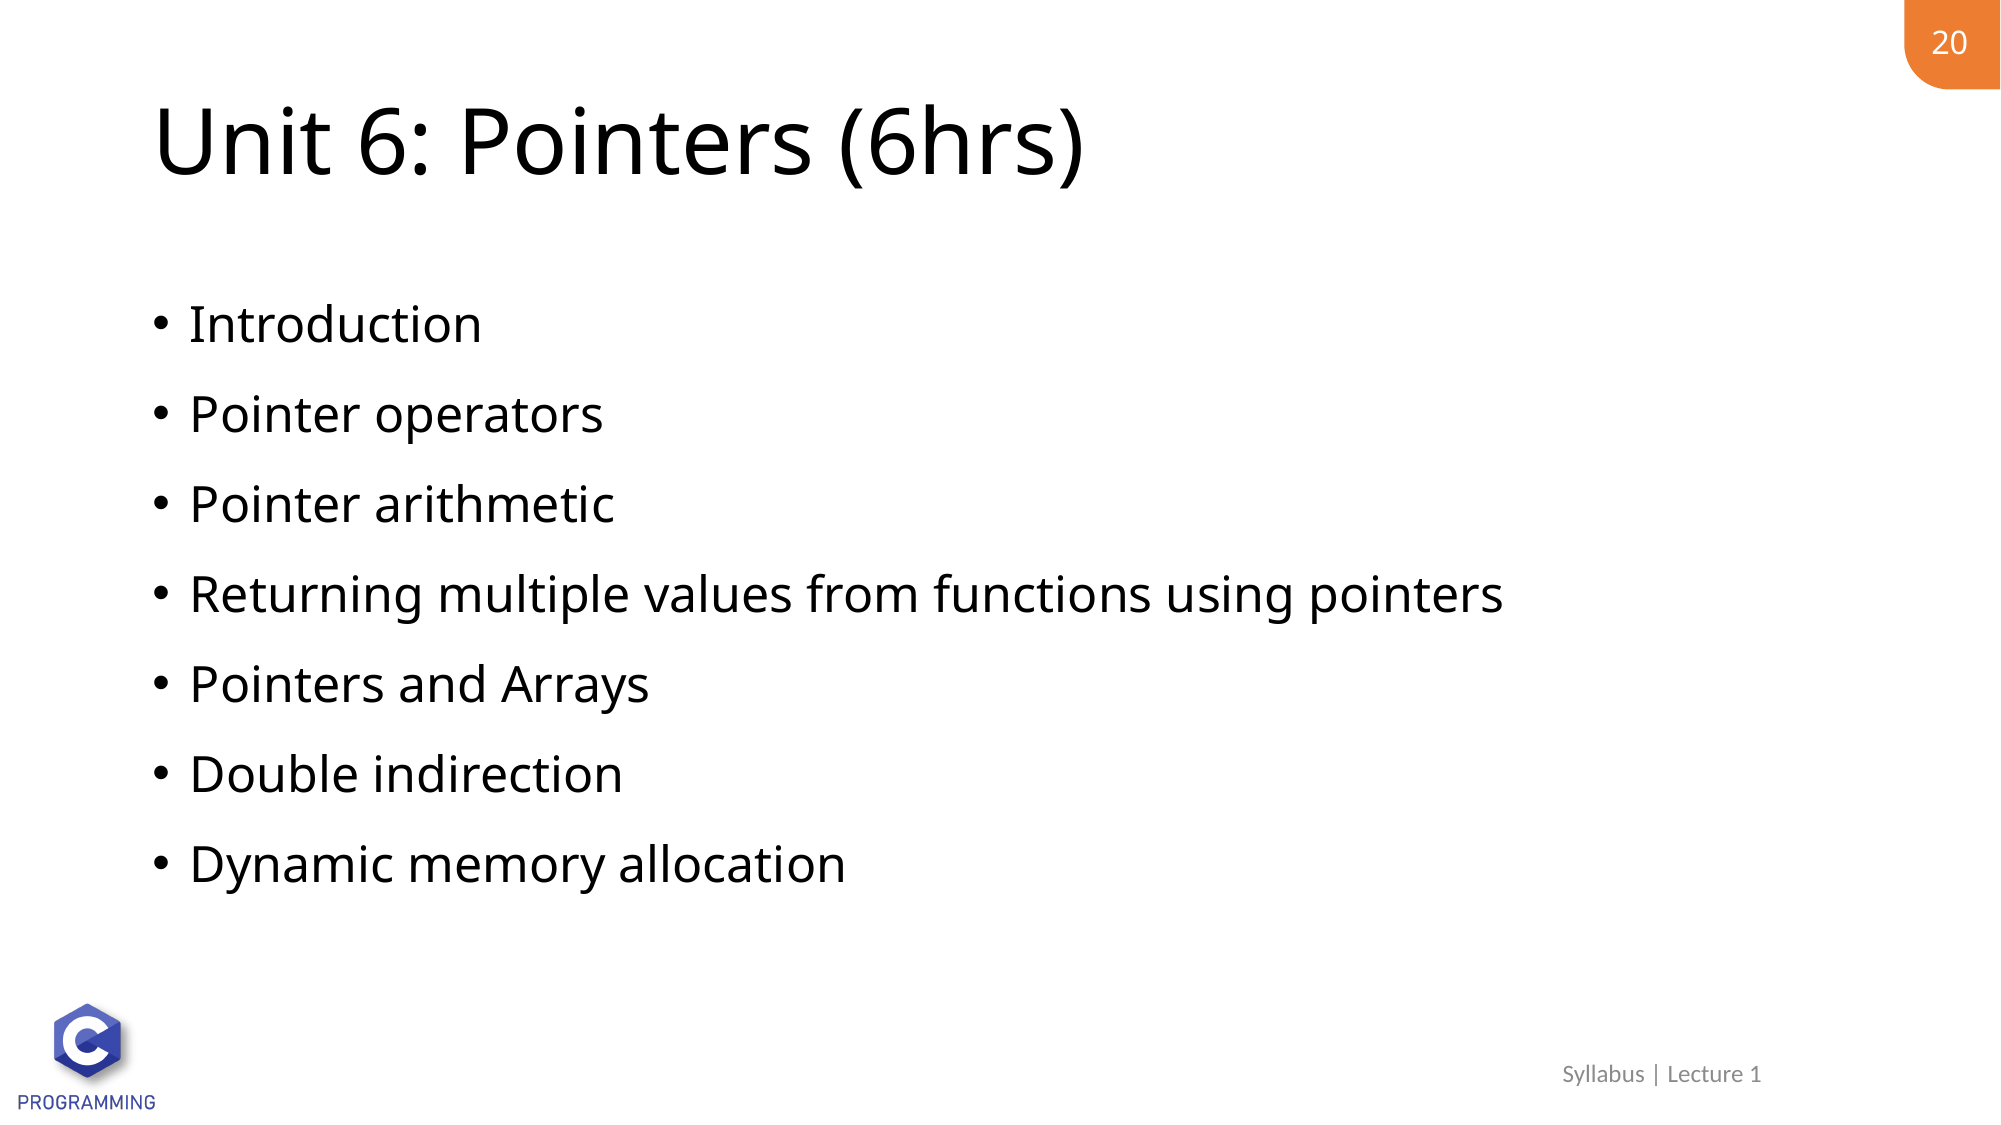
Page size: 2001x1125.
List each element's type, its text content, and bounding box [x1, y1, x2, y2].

list Introduction Pointer operators Pointer arithmetic Returning multiple values from functions using pointers Pointers and Arrays Double indirection Dynamic memory allocation [137, 254, 1863, 1014]
slide_number 20 [1887, 14, 1984, 75]
picture [0, 993, 168, 1125]
title Unit 6: Pointers (6hrs) [137, 59, 1863, 231]
footer Syllabus | Lecture 1 [1325, 1042, 2000, 1103]
